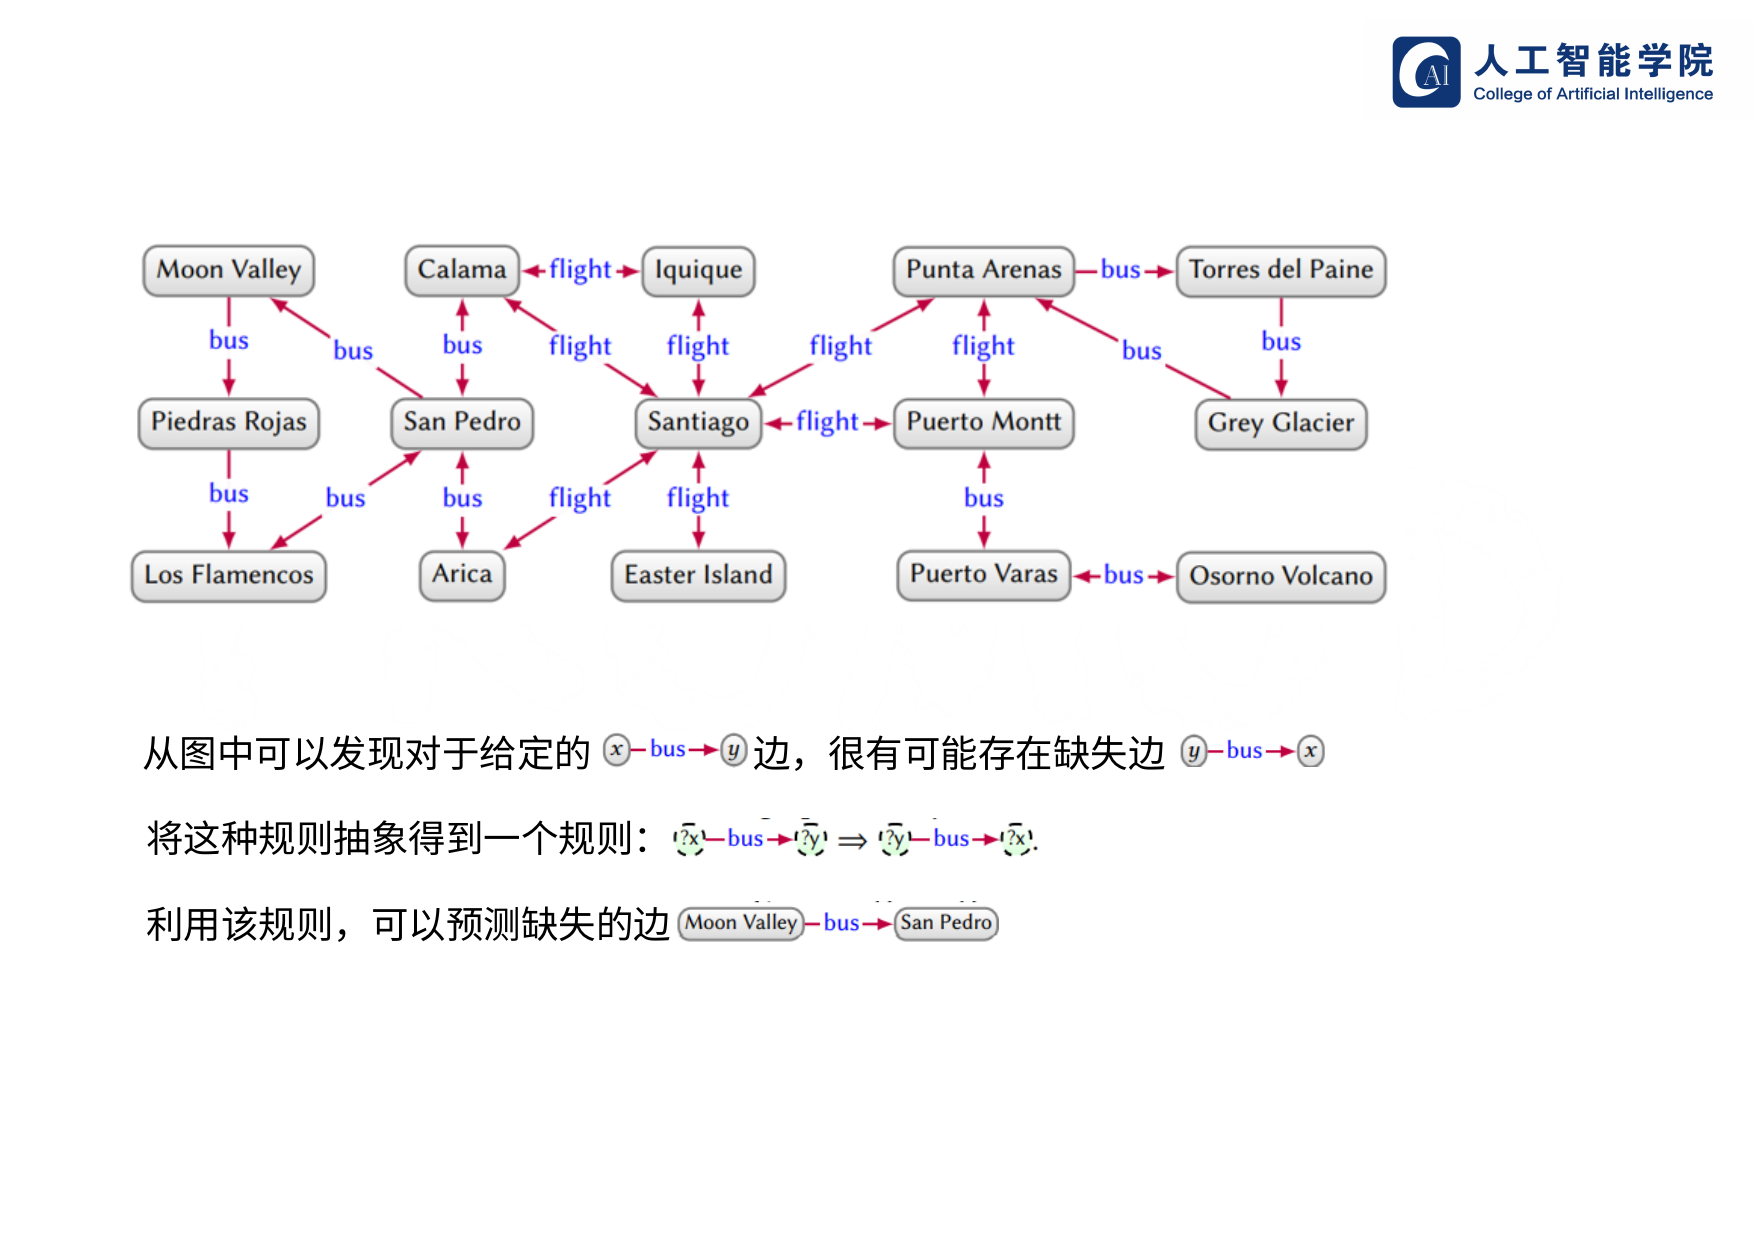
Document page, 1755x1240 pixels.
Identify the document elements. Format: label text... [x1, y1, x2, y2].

text_box 从图中可以发现对于给定的 边，很有可能存在缺失边 [127, 722, 1215, 782]
picture [674, 900, 1000, 947]
picture [670, 818, 1041, 861]
picture [602, 731, 748, 770]
text_box 利用该规则，可以预测缺失的边 [131, 893, 1219, 953]
picture [127, 228, 1563, 767]
picture [1364, 19, 1754, 121]
text_box 将这种规则抽象得到一个规则： [131, 807, 1219, 867]
